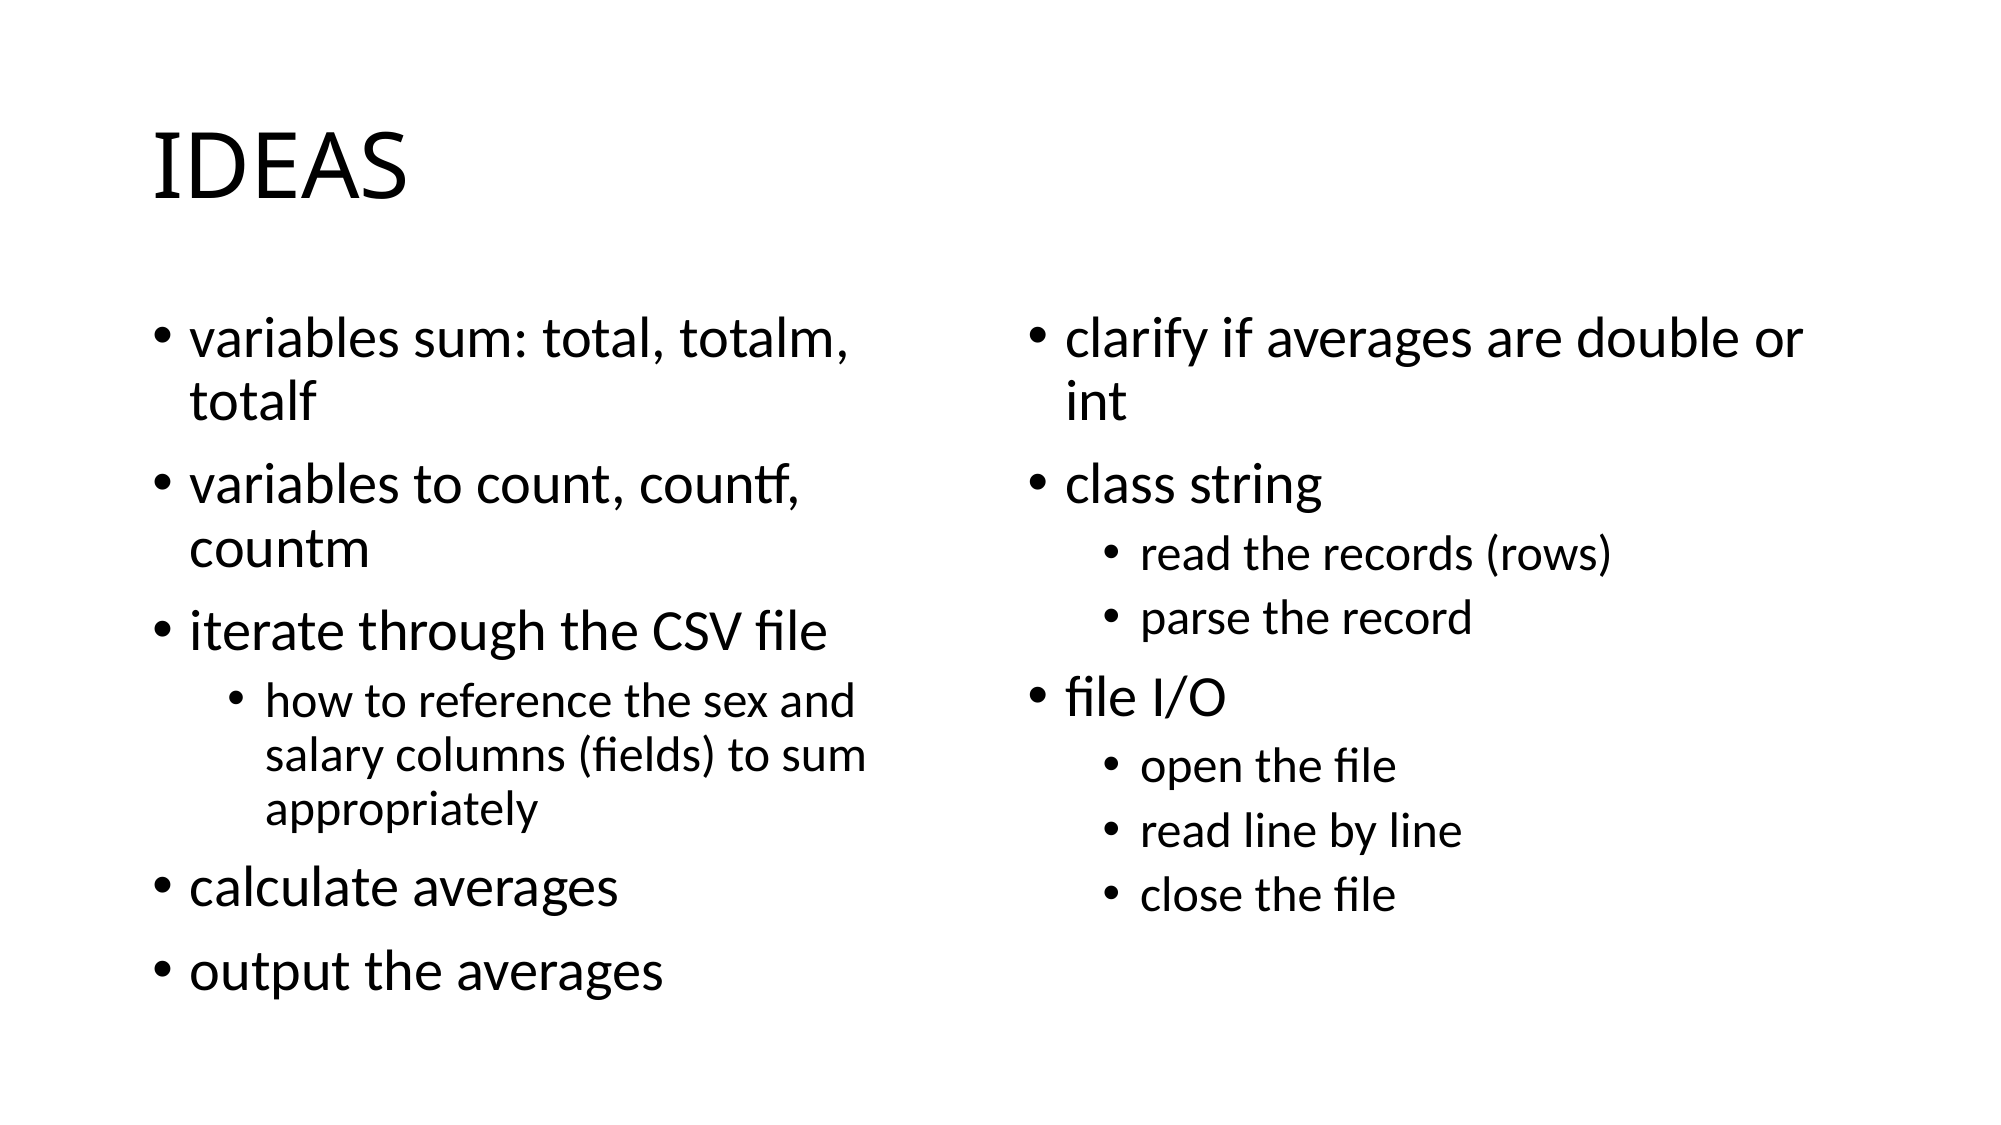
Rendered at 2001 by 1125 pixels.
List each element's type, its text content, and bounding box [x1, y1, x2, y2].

list variables sum: total, totalm, totalf variables to count, countf, countm iterate through the CSV file how to reference the sex and salary columns (fields) to sum appropriately calculate averages output the averages [137, 299, 988, 1014]
list clarify if averages are double or int class string read the records (rows) parse the record file I/O open the file read line by line close the file [1012, 299, 1863, 1014]
title IDEAS [137, 59, 1863, 278]
